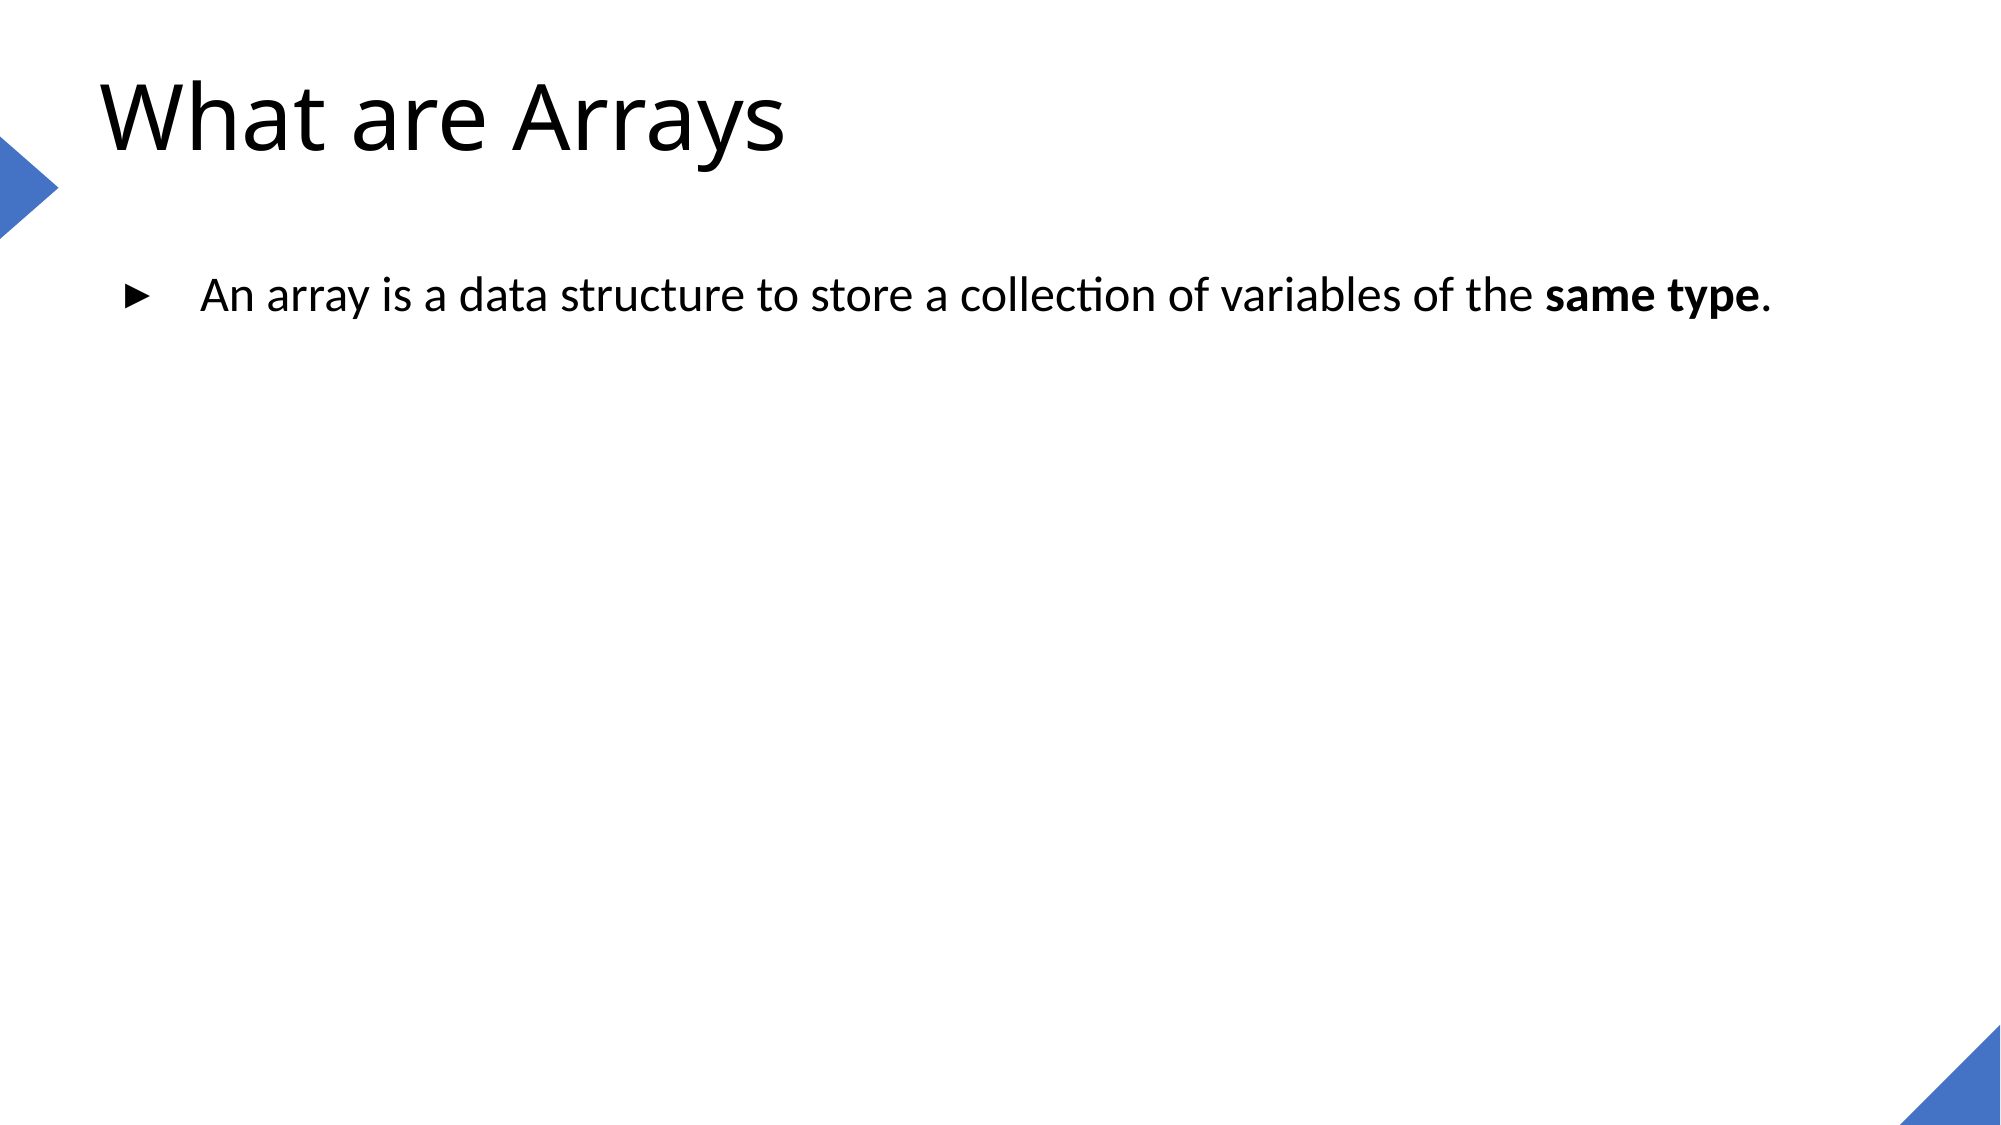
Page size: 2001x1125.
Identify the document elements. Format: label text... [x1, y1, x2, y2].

title What are Arrays [99, 71, 1337, 244]
list An array is a data structure to store a collection of variables of the same type. [99, 267, 1907, 1068]
